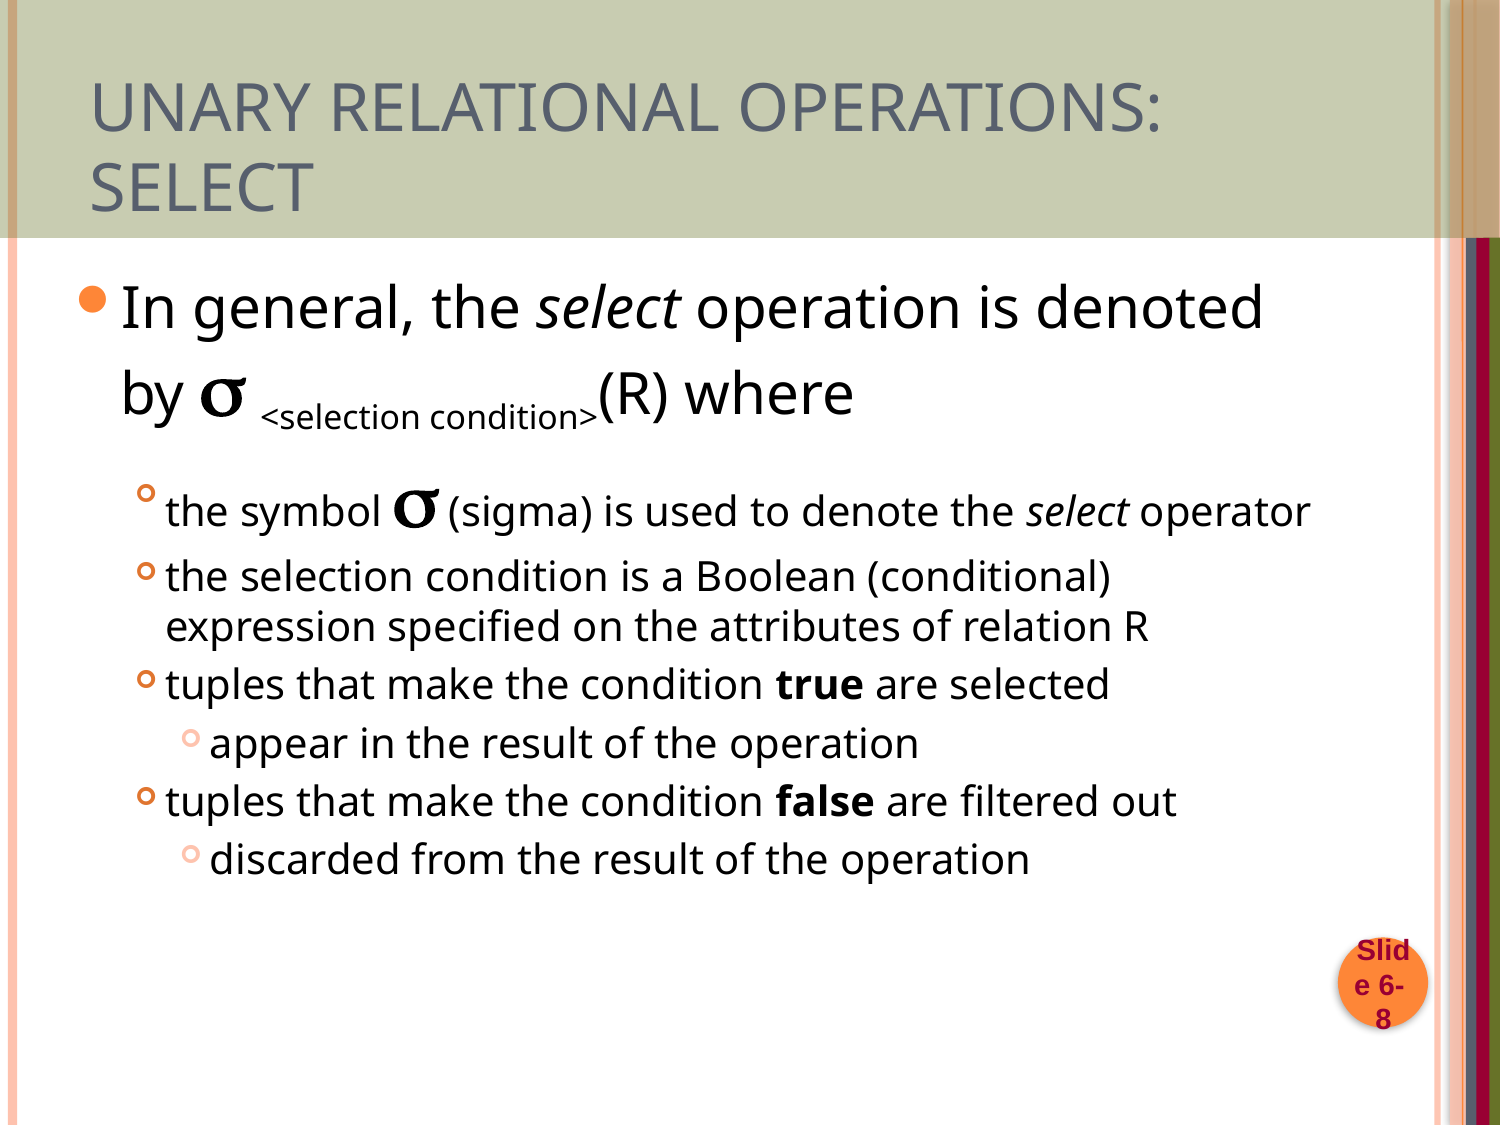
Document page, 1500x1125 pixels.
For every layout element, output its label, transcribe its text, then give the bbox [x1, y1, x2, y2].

slide_number Slide 6- 8 [1333, 940, 1434, 1026]
list In general, the select operation is denoted by  <selection condition>(R) where the symbol  (sigma) is used to denote the select operator the selection condition is a Boolean (conditional) expression specified on the attributes of relation R tuples that make the condition true are selected appear in the result of the operation tuples that make the condition false are filtered out discarded from the result of the operation [0, 262, 1334, 1062]
title Unary Relational Operations: SELECT [75, 45, 1300, 233]
